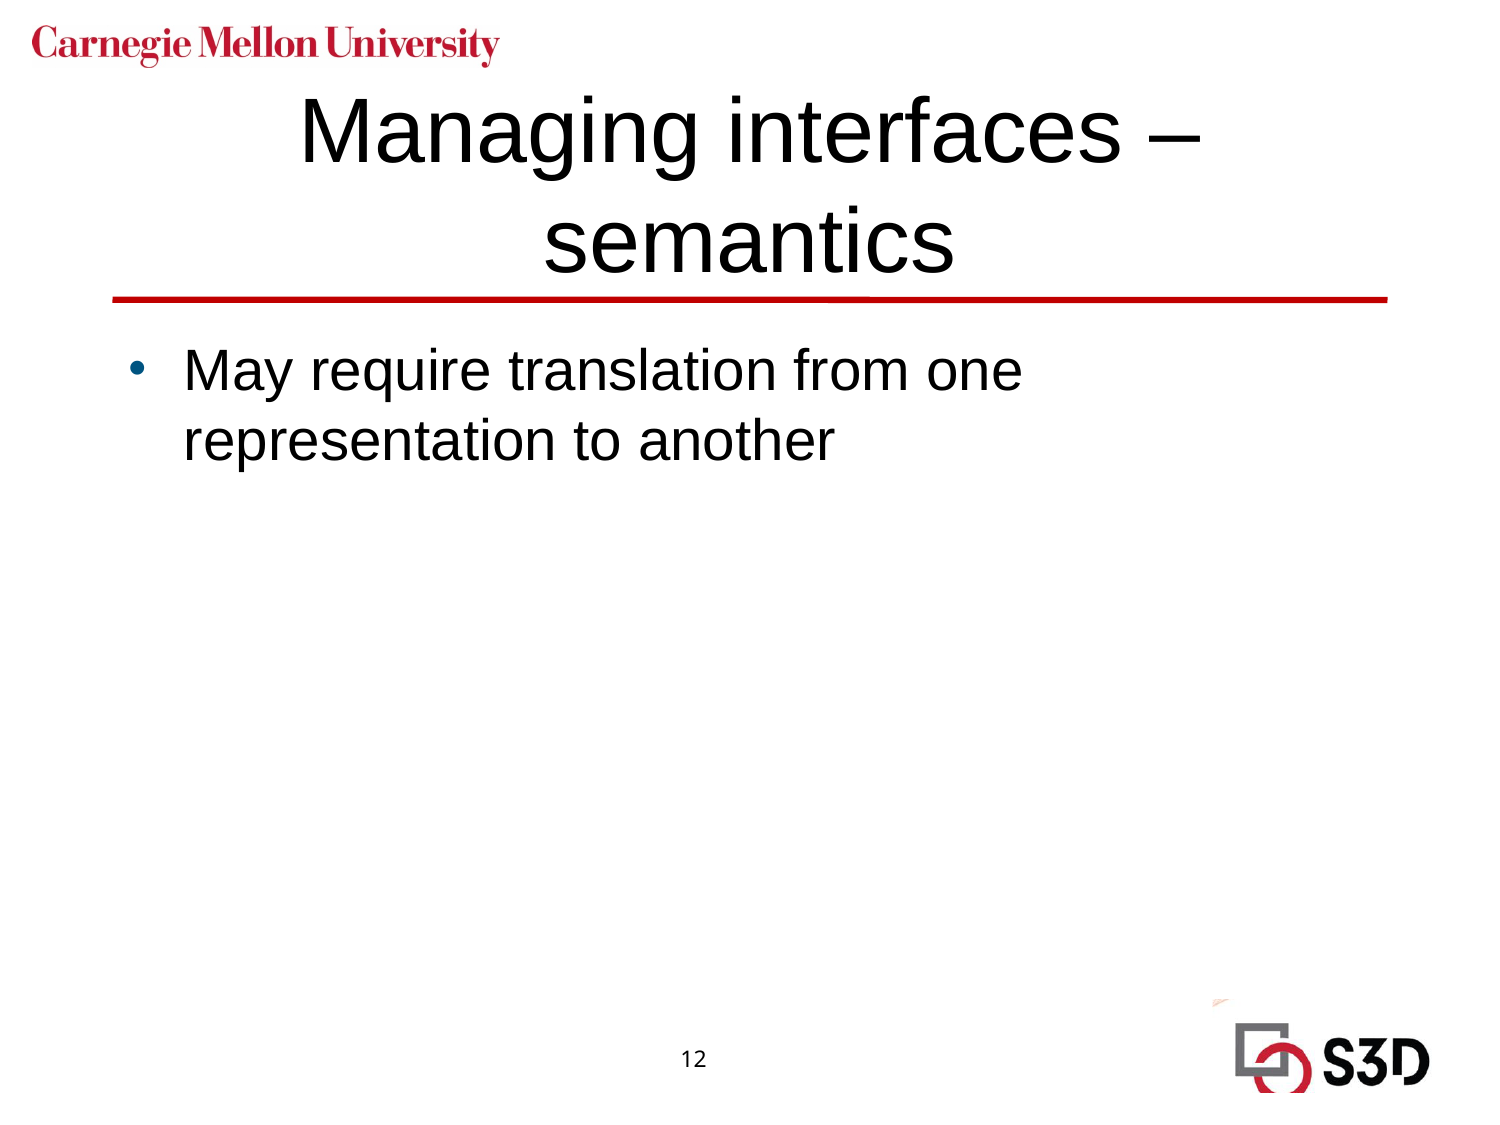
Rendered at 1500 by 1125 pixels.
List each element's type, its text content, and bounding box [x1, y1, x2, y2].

list May require translation from one representation to another [112, 324, 1388, 988]
title Managing interfaces – semantics [112, 87, 1388, 275]
picture [32, 25, 500, 68]
